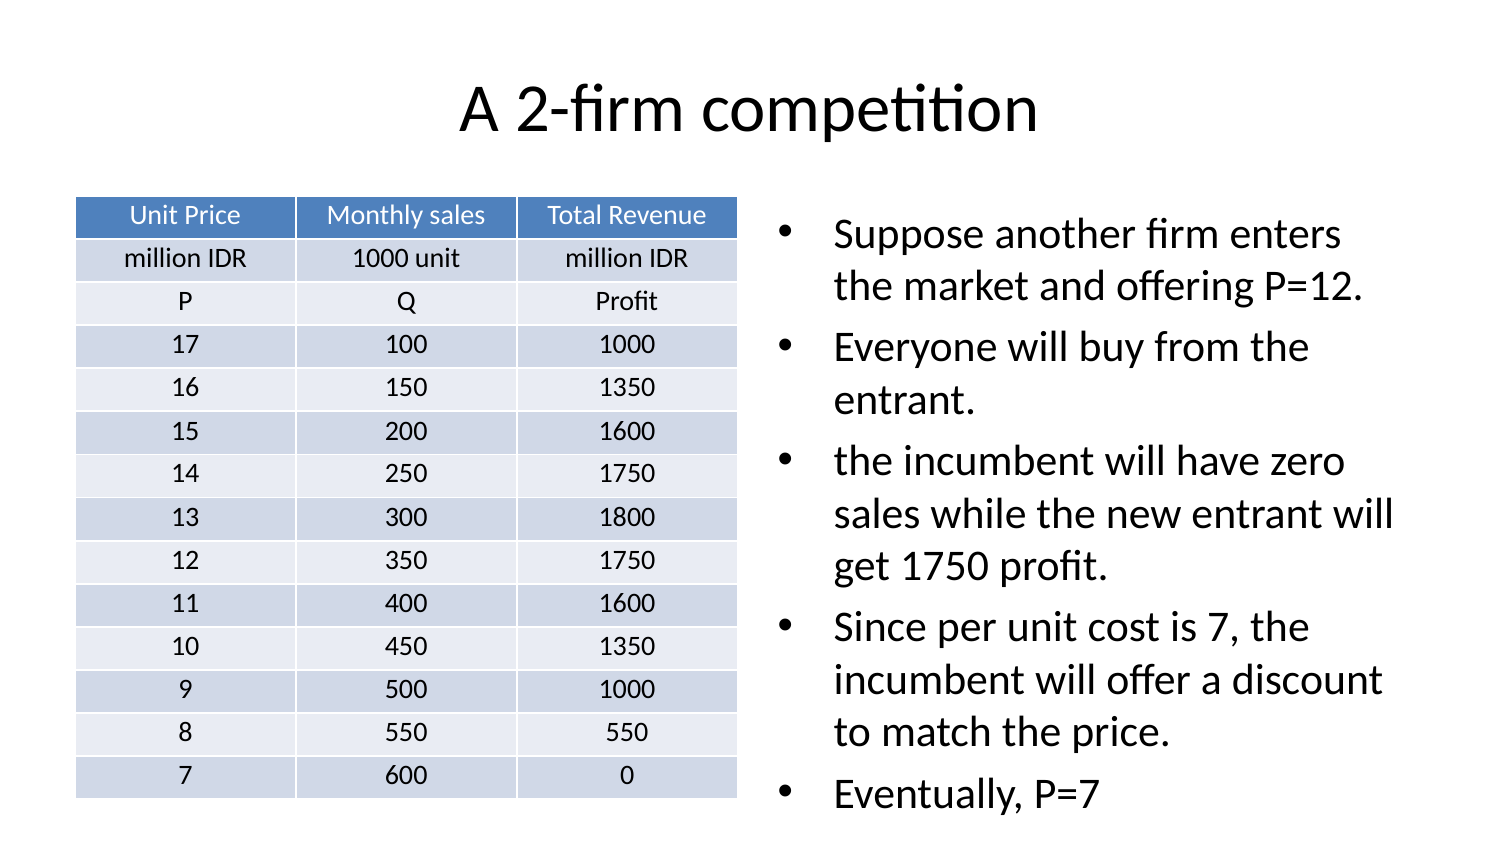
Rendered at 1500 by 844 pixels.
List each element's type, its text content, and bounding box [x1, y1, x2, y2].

table_cell 1750 [518, 542, 737, 583]
table_cell million IDR [76, 240, 295, 281]
table_cell 400 [297, 585, 516, 626]
table_cell 550 [297, 714, 516, 755]
table_cell 7 [76, 757, 295, 798]
table_cell 1800 [518, 498, 737, 540]
table_cell 8 [76, 714, 295, 755]
table_cell 600 [297, 757, 516, 798]
title A 2-firm competition [75, 33, 1425, 175]
table_cell 1350 [518, 628, 737, 669]
table_cell Profit [518, 283, 737, 324]
table_header Monthly sales [297, 197, 516, 238]
table_cell 14 [76, 455, 295, 497]
table_cell 1600 [518, 412, 737, 454]
table_cell 1000 unit [297, 240, 516, 281]
table_cell 12 [76, 542, 295, 583]
table_cell 17 [76, 326, 295, 367]
table_cell Q [297, 283, 516, 324]
table_cell 450 [297, 628, 516, 669]
table_cell 13 [76, 498, 295, 540]
table_cell P [76, 283, 295, 324]
table_cell 250 [297, 455, 516, 497]
table_cell 16 [76, 369, 295, 410]
table_cell 1600 [518, 585, 737, 626]
table_cell 10 [76, 628, 295, 669]
table_cell 500 [297, 671, 516, 712]
table_cell 11 [76, 585, 295, 626]
table_cell 1350 [518, 369, 737, 410]
table_cell 1000 [518, 671, 737, 712]
table_cell 100 [297, 326, 516, 367]
table_cell million IDR [518, 240, 737, 281]
table_cell 1000 [518, 326, 737, 367]
table_cell 350 [297, 542, 516, 583]
table_cell 0 [518, 757, 737, 798]
table_cell 15 [76, 412, 295, 454]
table_cell 550 [518, 714, 737, 755]
table_header Unit Price [76, 197, 295, 238]
table_cell 1750 [518, 455, 737, 497]
list Suppose another firm enters the market and offering P=12. Everyone will buy from the entrant. the incumbent will have zero sales while the new entrant will get 1750 profit. Since per unit cost is 7, the incumbent will offer a discount to match the price. Eventually, P=7 [762, 196, 1425, 754]
table_header Total Revenue [518, 197, 737, 238]
table_cell 200 [297, 412, 516, 454]
table_cell 9 [76, 671, 295, 712]
table_cell 300 [297, 498, 516, 540]
table_cell 150 [297, 369, 516, 410]
